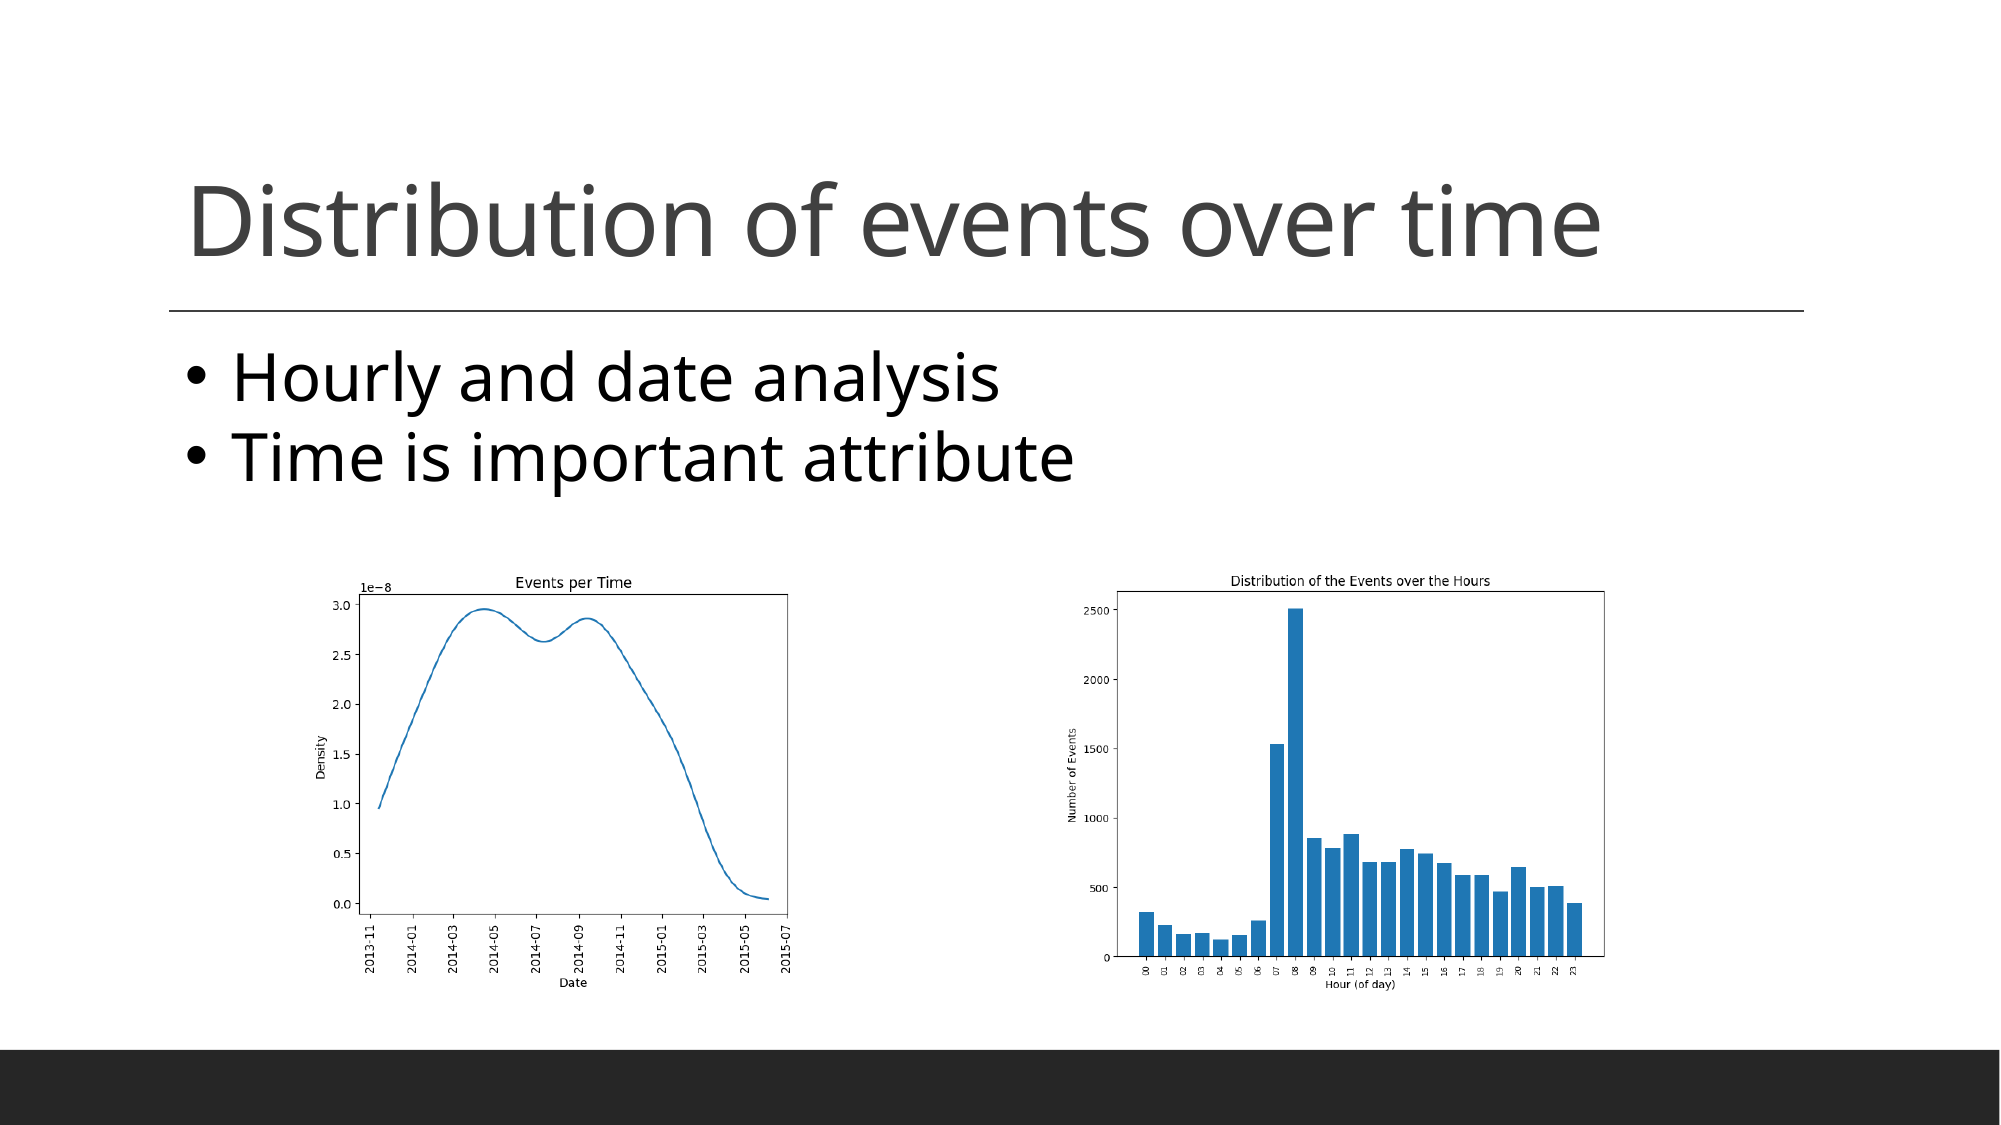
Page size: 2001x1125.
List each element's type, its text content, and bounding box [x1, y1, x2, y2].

picture [1059, 567, 1611, 998]
title Distribution of events over time [170, 47, 1821, 285]
text_box Hourly and date analysis Time is important attribute [170, 327, 1802, 502]
picture [305, 567, 800, 998]
